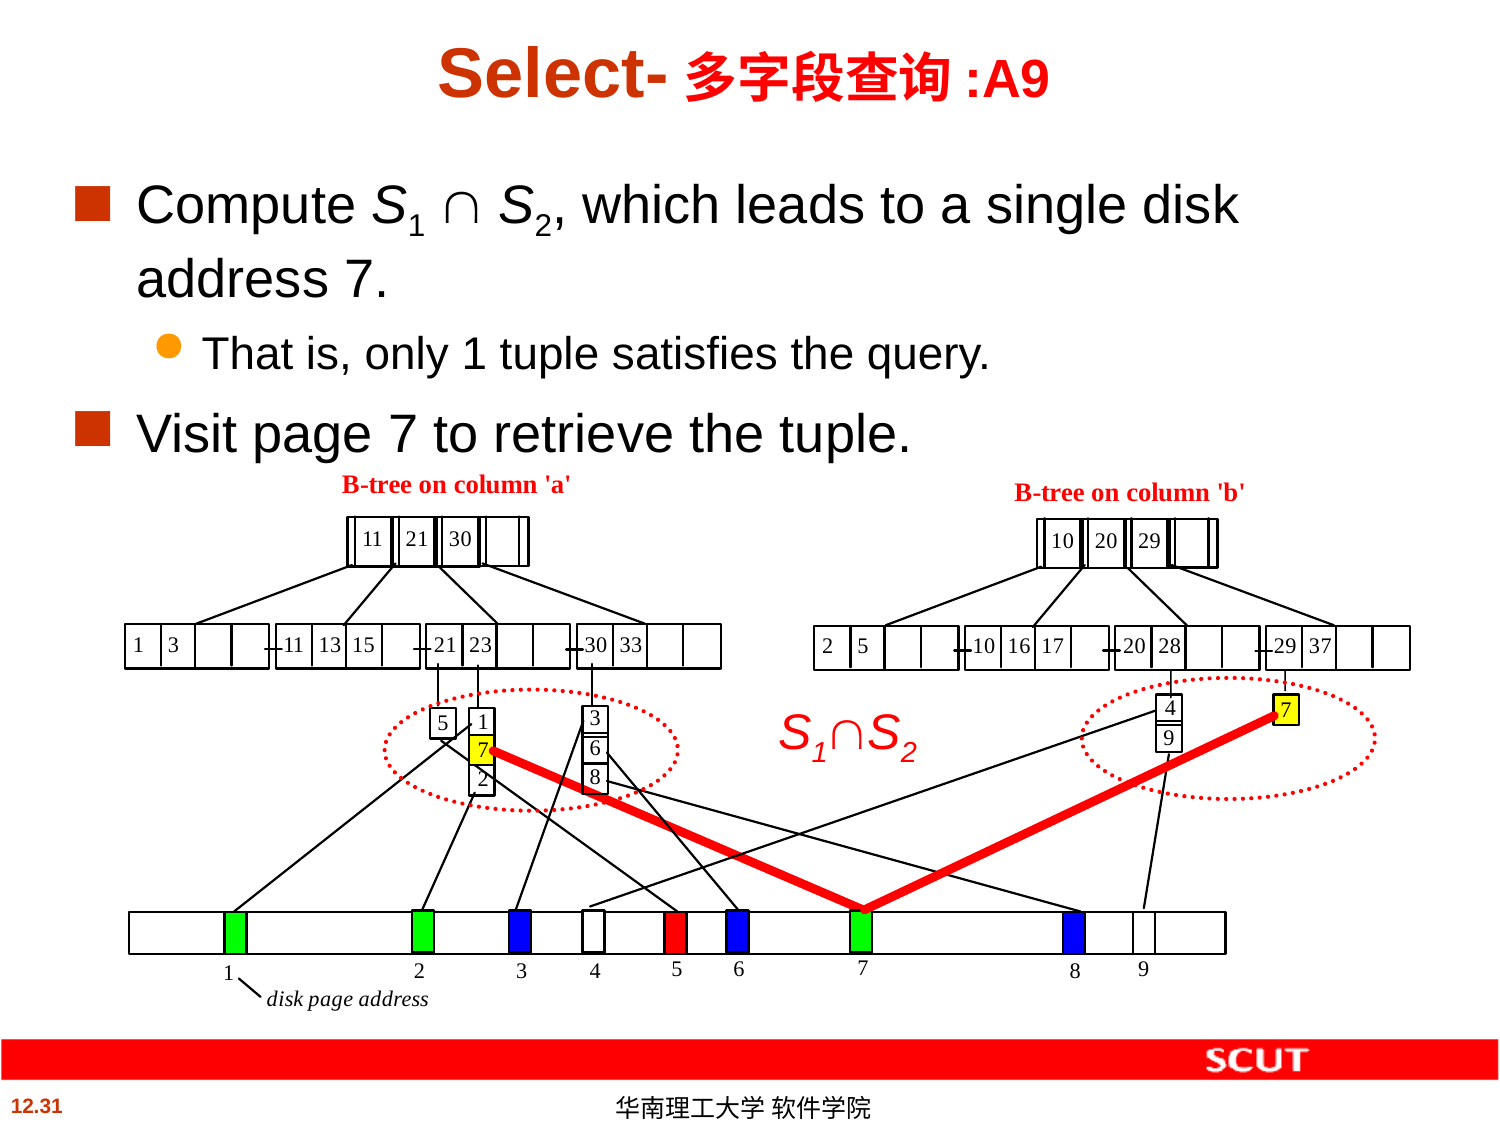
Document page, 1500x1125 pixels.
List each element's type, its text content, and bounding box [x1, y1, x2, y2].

title Select-多字段查询:A9 [37, 18, 1452, 120]
list Compute S1  S2, which leads to a single disk address 7. That is, only 1 tuple satisfies the query. Visit page 7 to retrieve the tuple. [64, 161, 1415, 905]
picture [0, 1038, 1500, 1083]
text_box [123, 467, 1412, 1013]
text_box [384, 677, 1376, 811]
